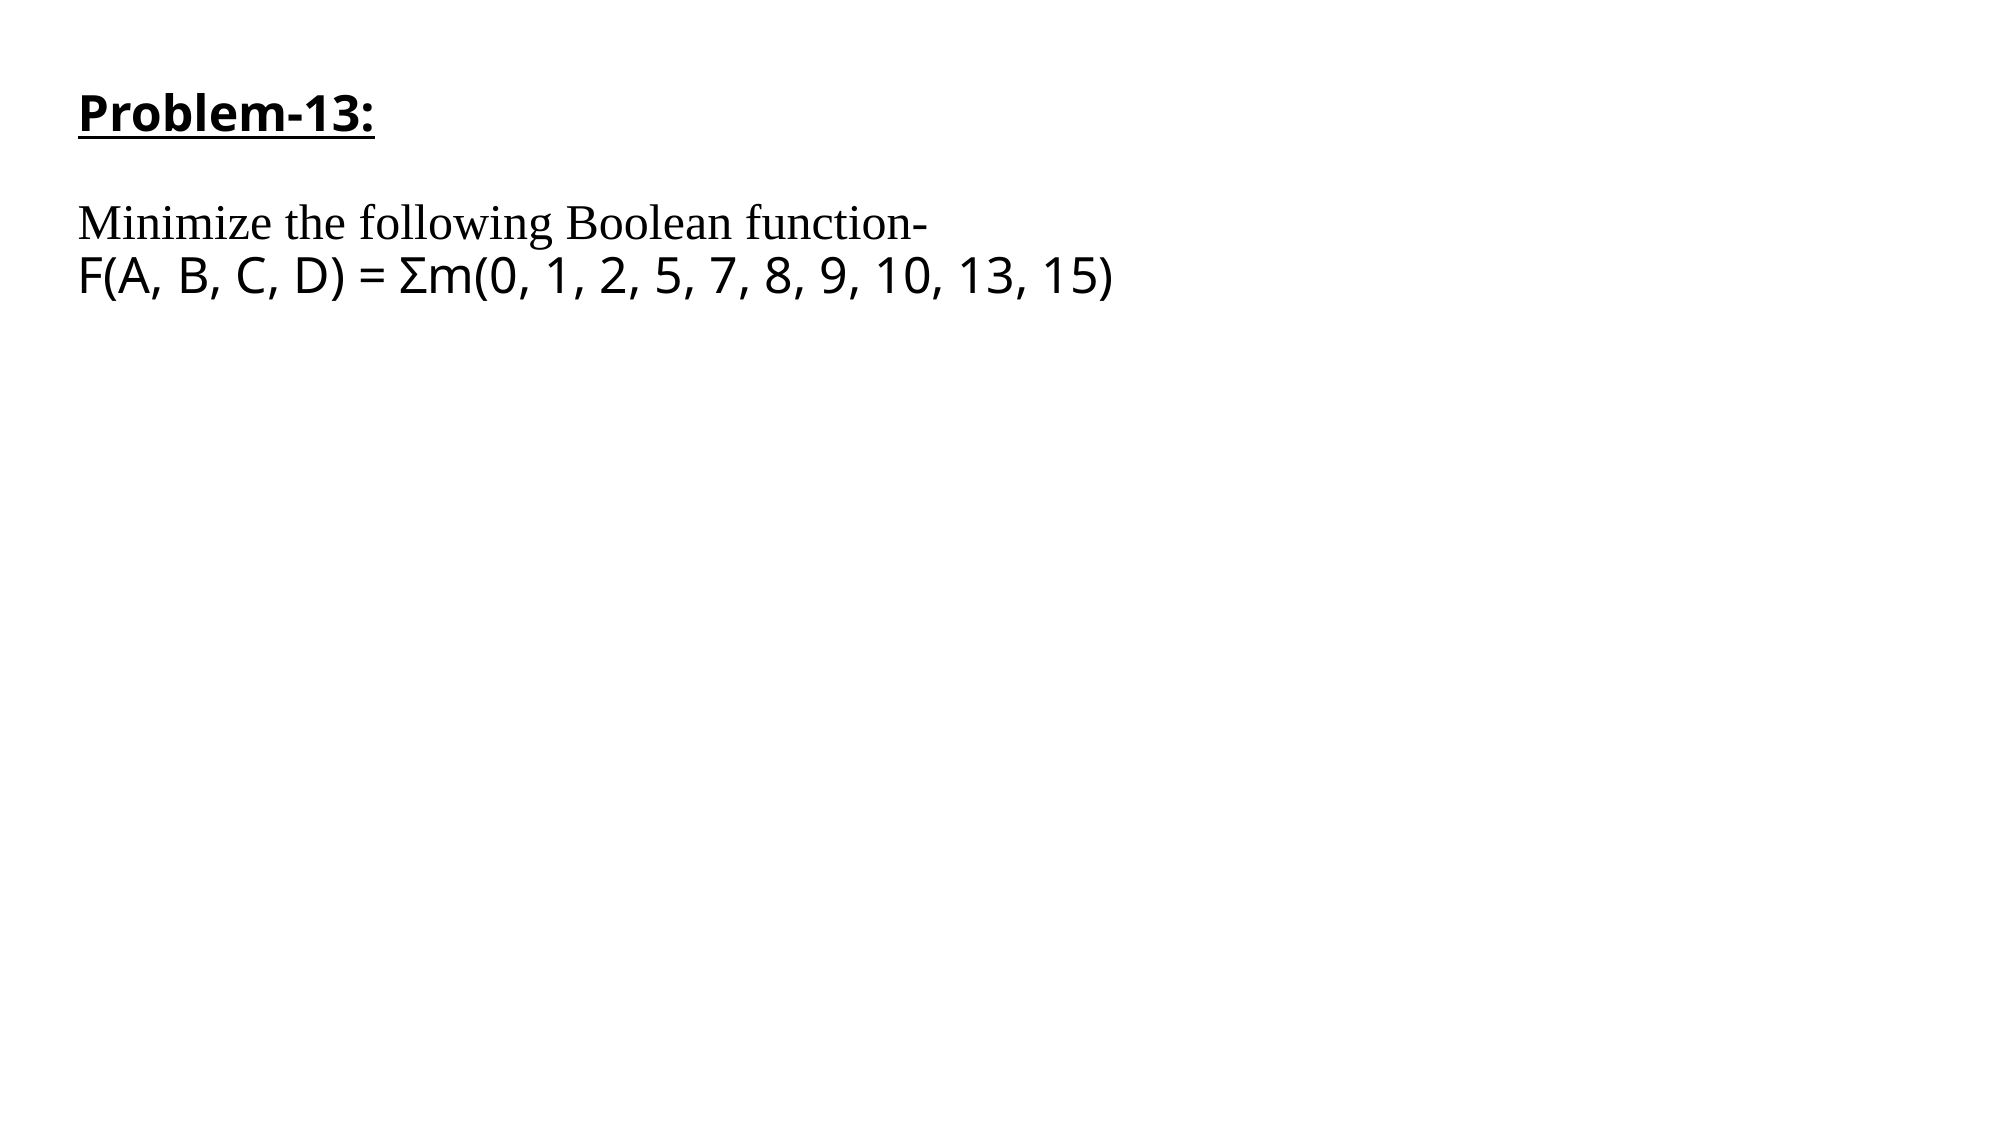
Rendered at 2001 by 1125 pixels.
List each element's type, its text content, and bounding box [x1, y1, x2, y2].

title Problem-13: Minimize the following Boolean function- F(A, B, C, D) = Σm(0, 1, 2, 5, 7, 8, 9, 10, 13, 15) [57, 134, 1922, 319]
